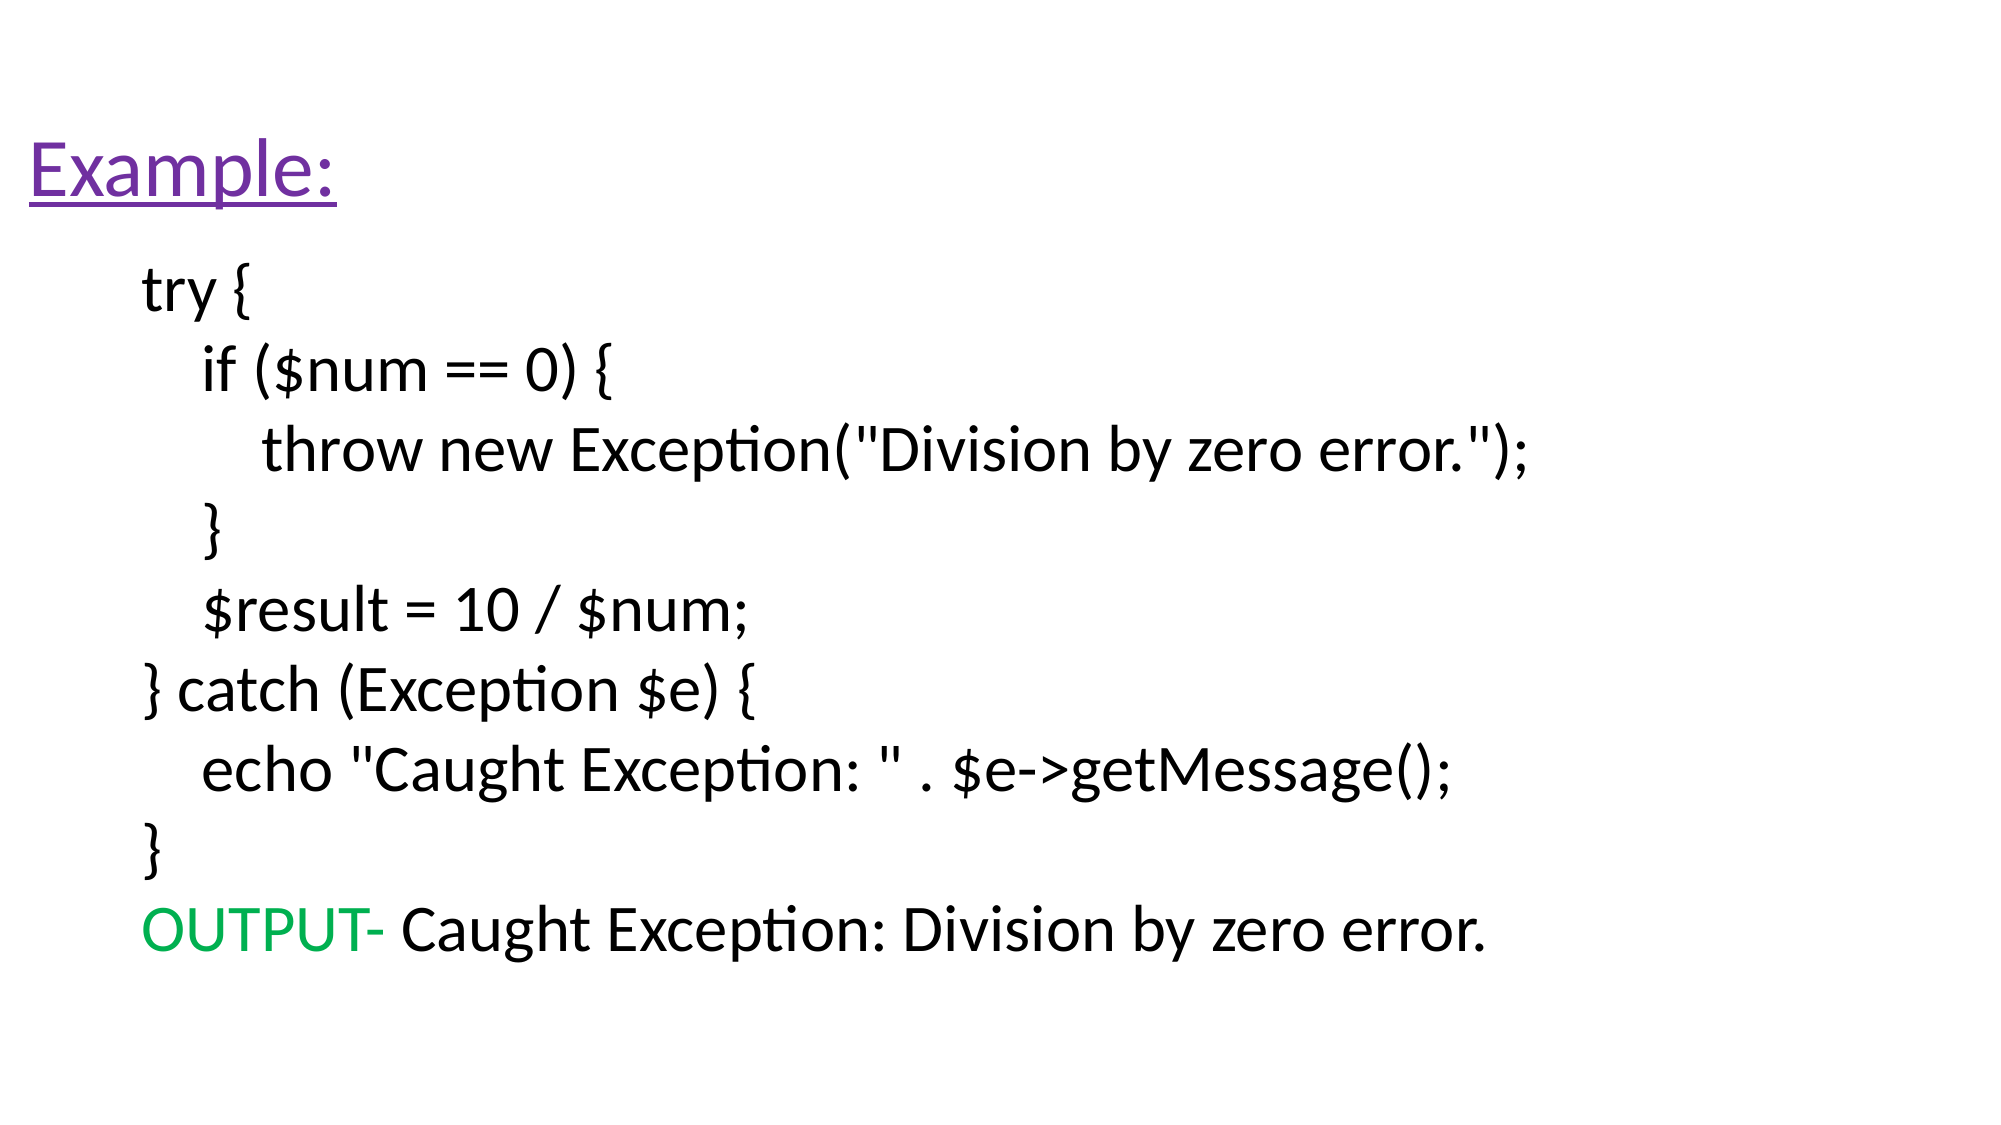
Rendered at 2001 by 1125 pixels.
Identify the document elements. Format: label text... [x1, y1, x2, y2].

text_box Example: [13, 105, 1014, 221]
text_box try { if ($num == 0) { throw new Exception("Division by zero error."); } $result = 10 / $num; } catch (Exception $e) { echo "Caught Exception: " . $e->getMessage(); } OUTPUT- Caught Exception: Division by zero error. [126, 237, 1873, 1052]
